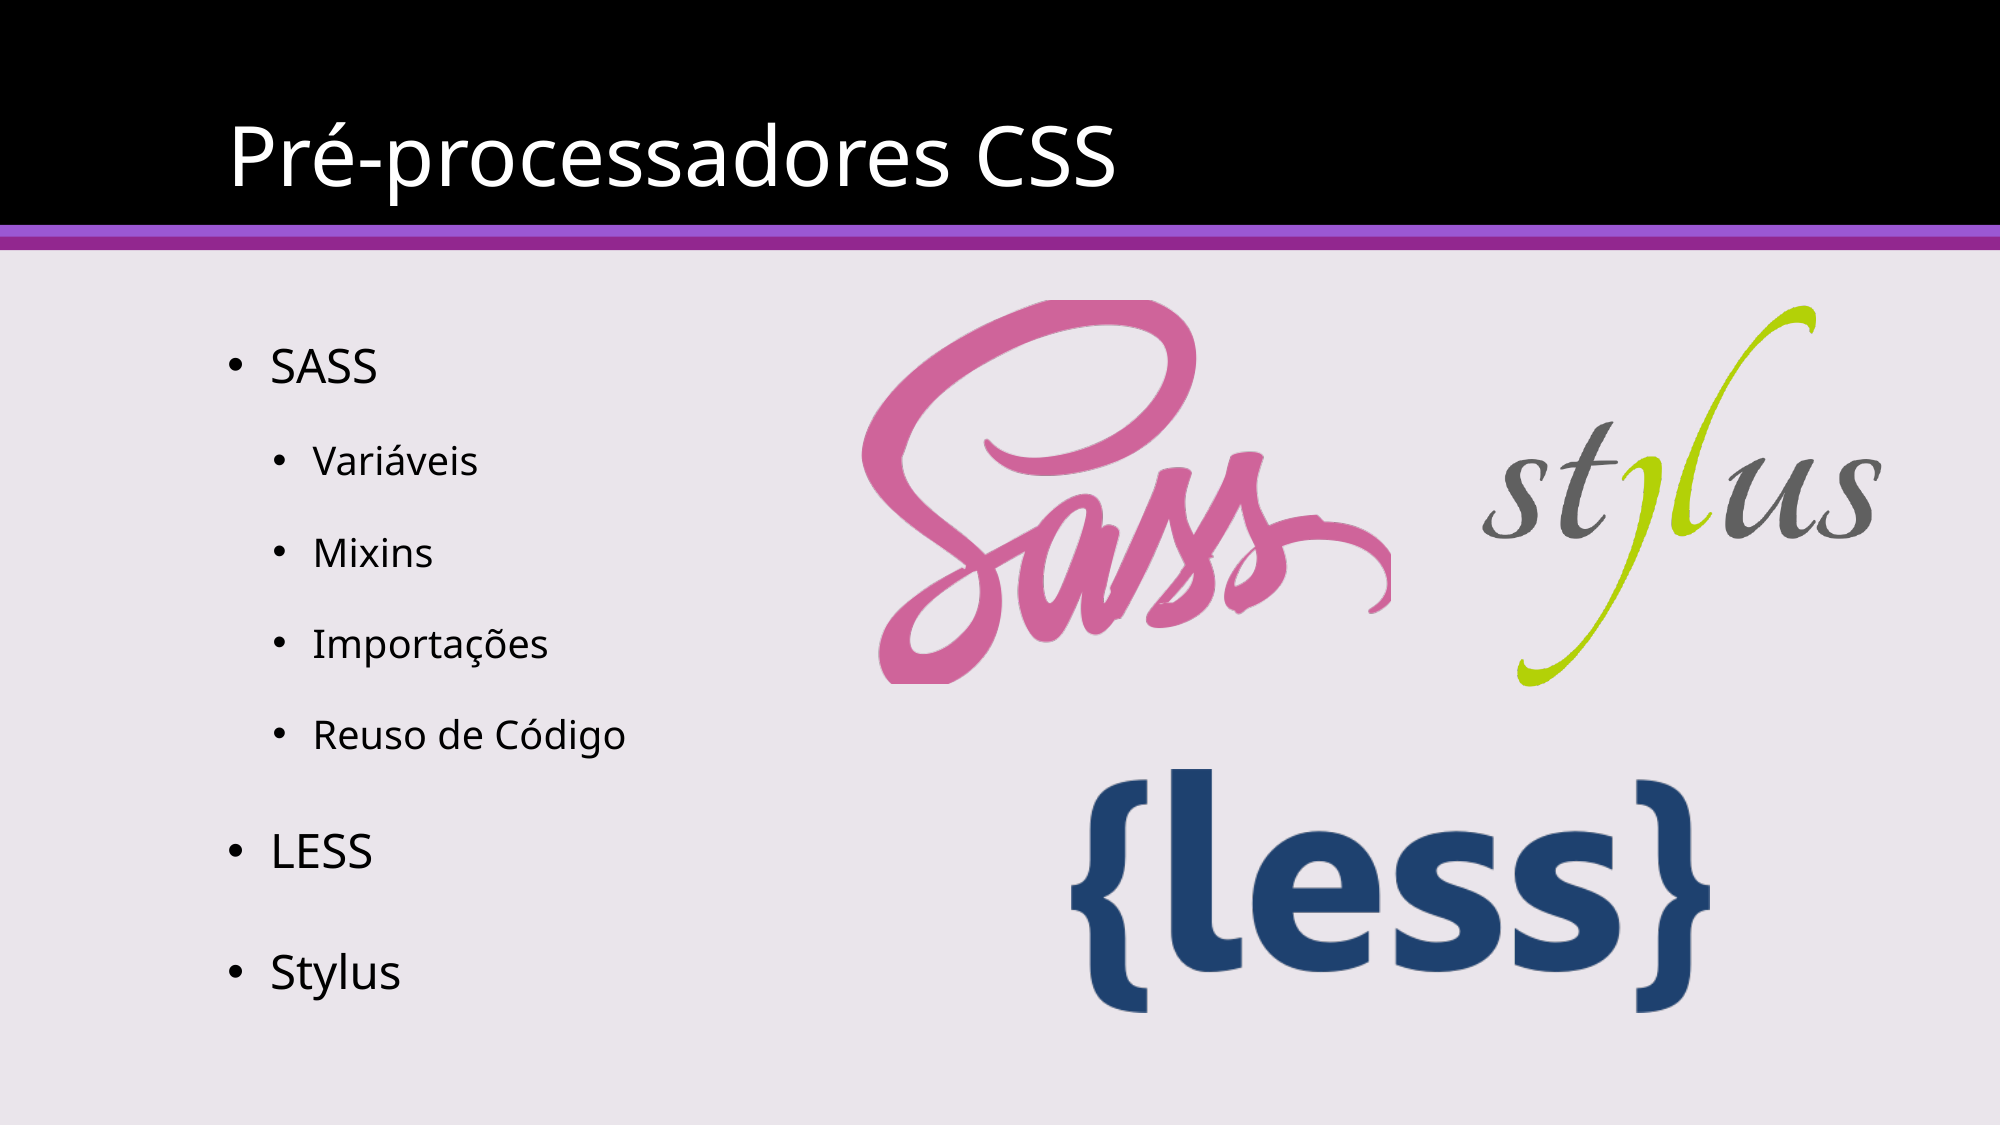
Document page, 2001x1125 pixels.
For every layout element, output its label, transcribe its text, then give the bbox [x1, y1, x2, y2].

title Pré-processadores CSS [212, 41, 1788, 212]
picture [1071, 768, 1710, 1013]
picture [860, 299, 1391, 684]
picture [1472, 299, 1889, 694]
text_box SASS Variáveis Mixins Importações Reuso de Código LESS Stylus [212, 299, 1179, 1013]
